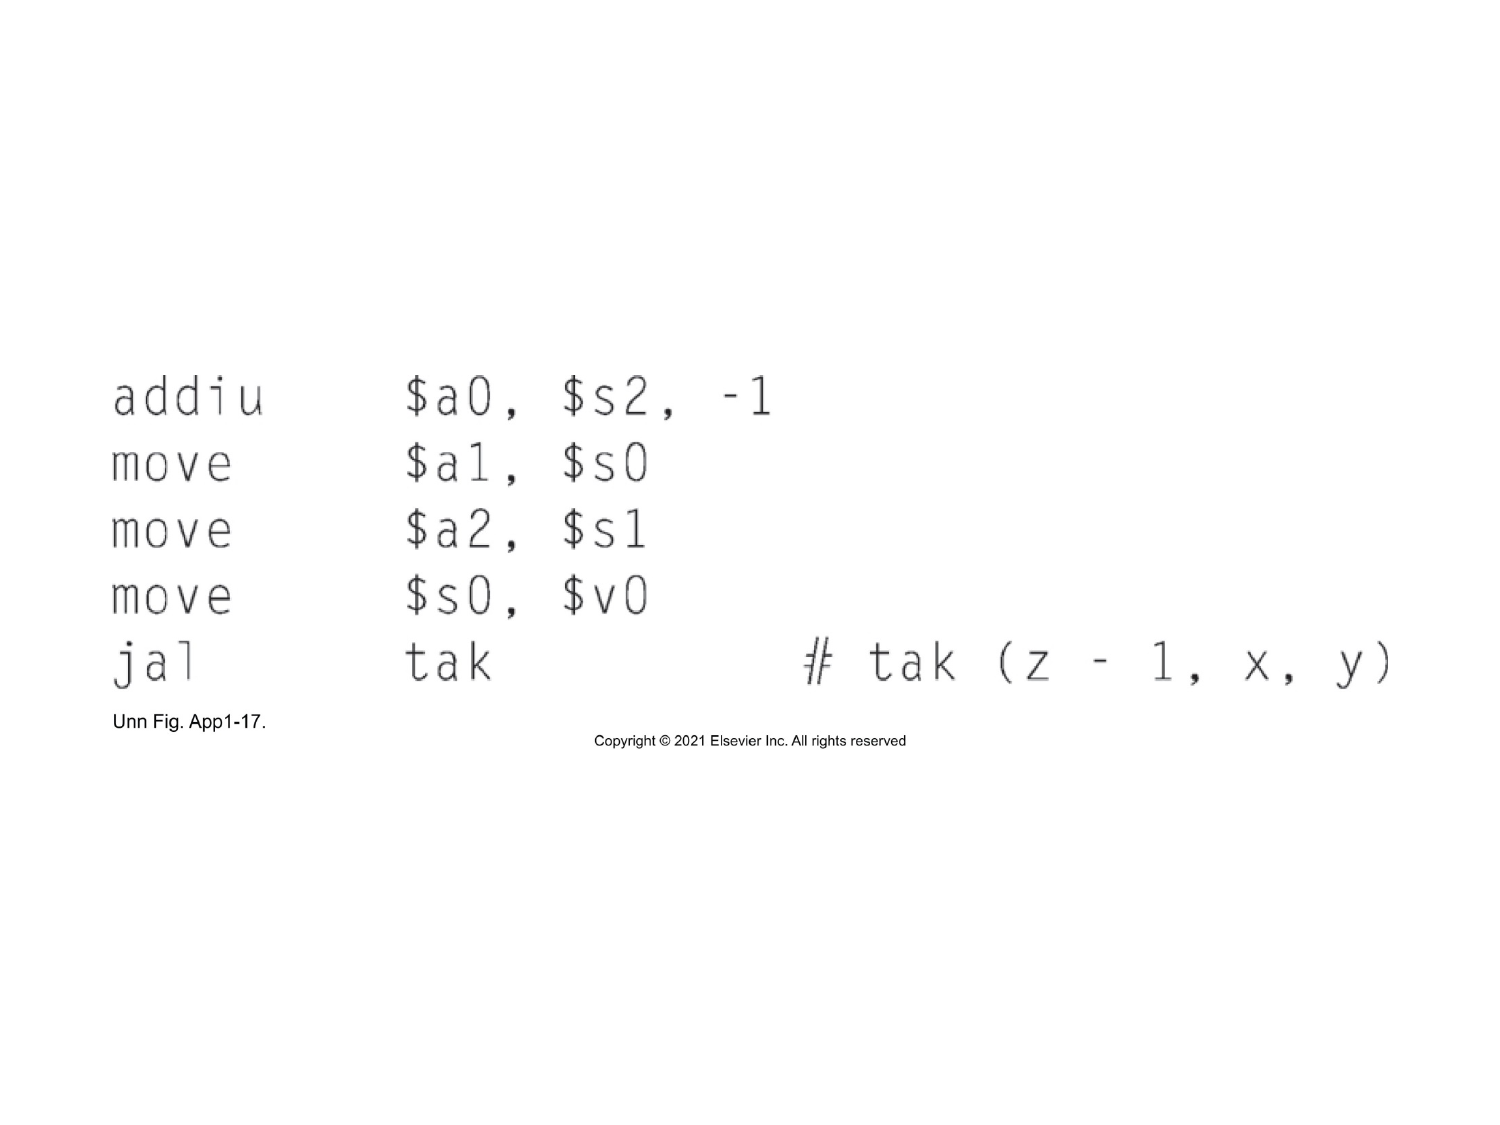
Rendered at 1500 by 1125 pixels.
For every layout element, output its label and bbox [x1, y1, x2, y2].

picture [112, 374, 1388, 750]
